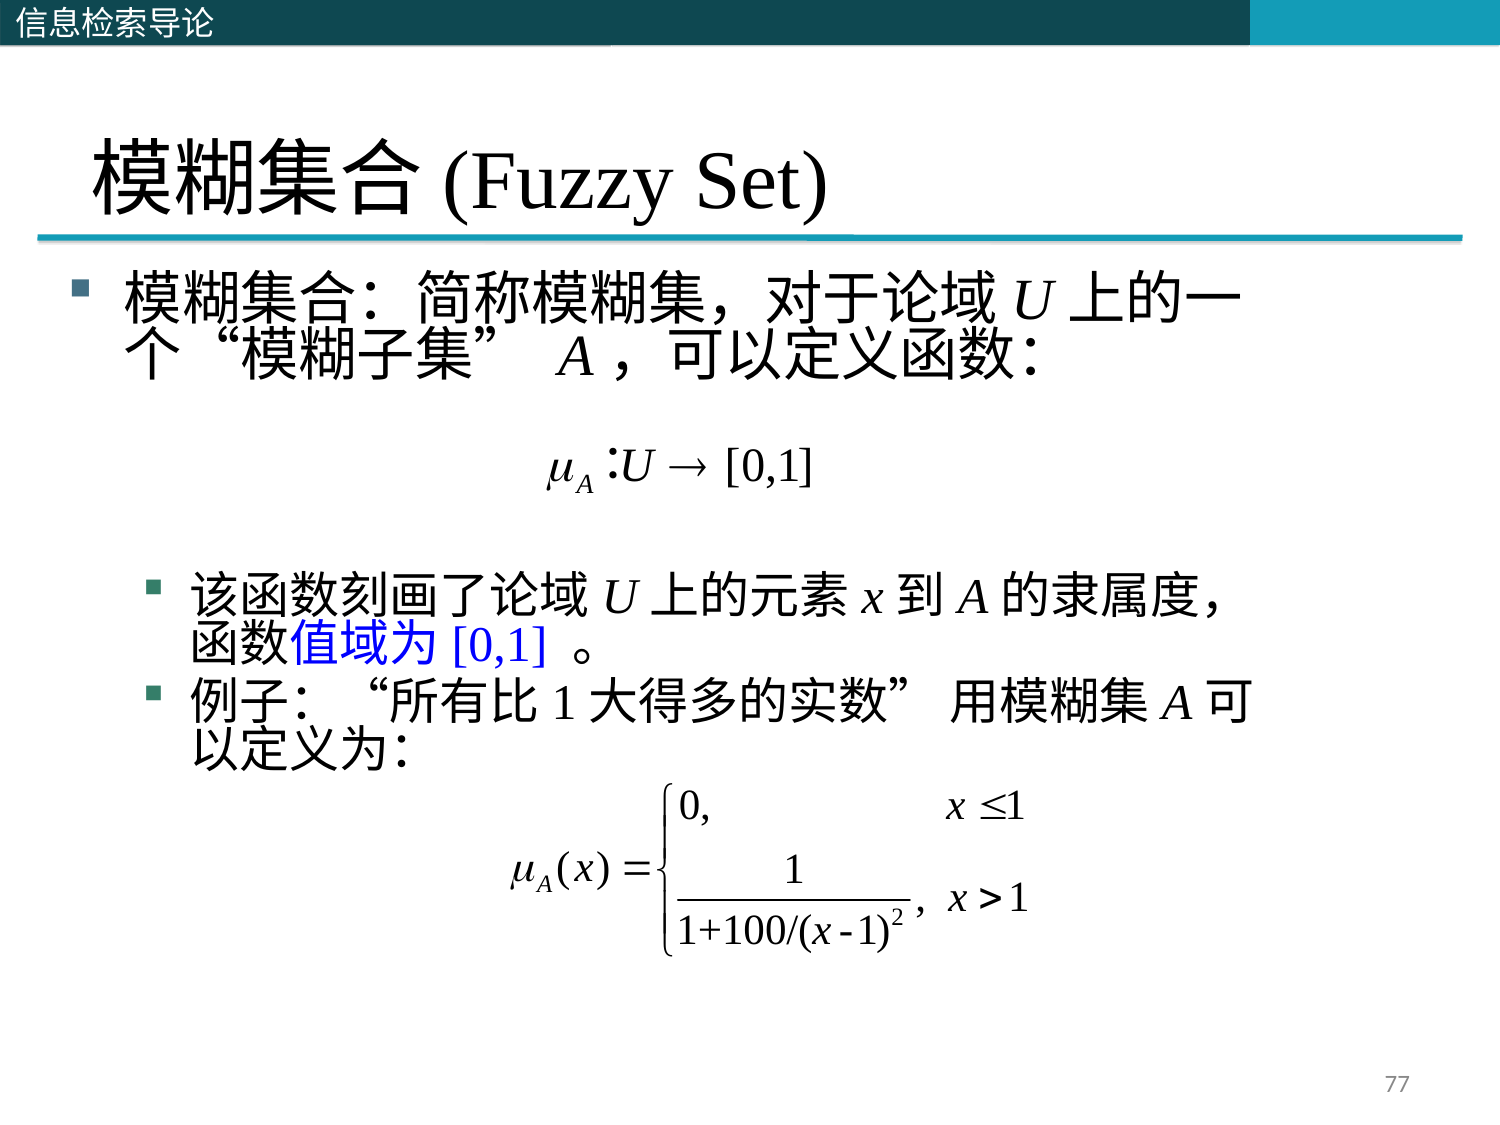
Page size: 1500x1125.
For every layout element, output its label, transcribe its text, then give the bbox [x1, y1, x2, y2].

list 模糊集合：简称模糊集，对于论域U上的一个“模糊子集” A，可以定义函数： 该函数刻画了论域U上的元素x到A的隶属度，函数值域为[0,1] 。 例子：“所有比1大得多的实数” 用模糊集A可以定义为： [52, 266, 1306, 861]
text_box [501, 773, 1034, 968]
title 模糊集合(Fuzzy Set) [74, 44, 1426, 233]
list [537, 433, 822, 506]
slide_number 77 [1074, 1062, 1425, 1103]
